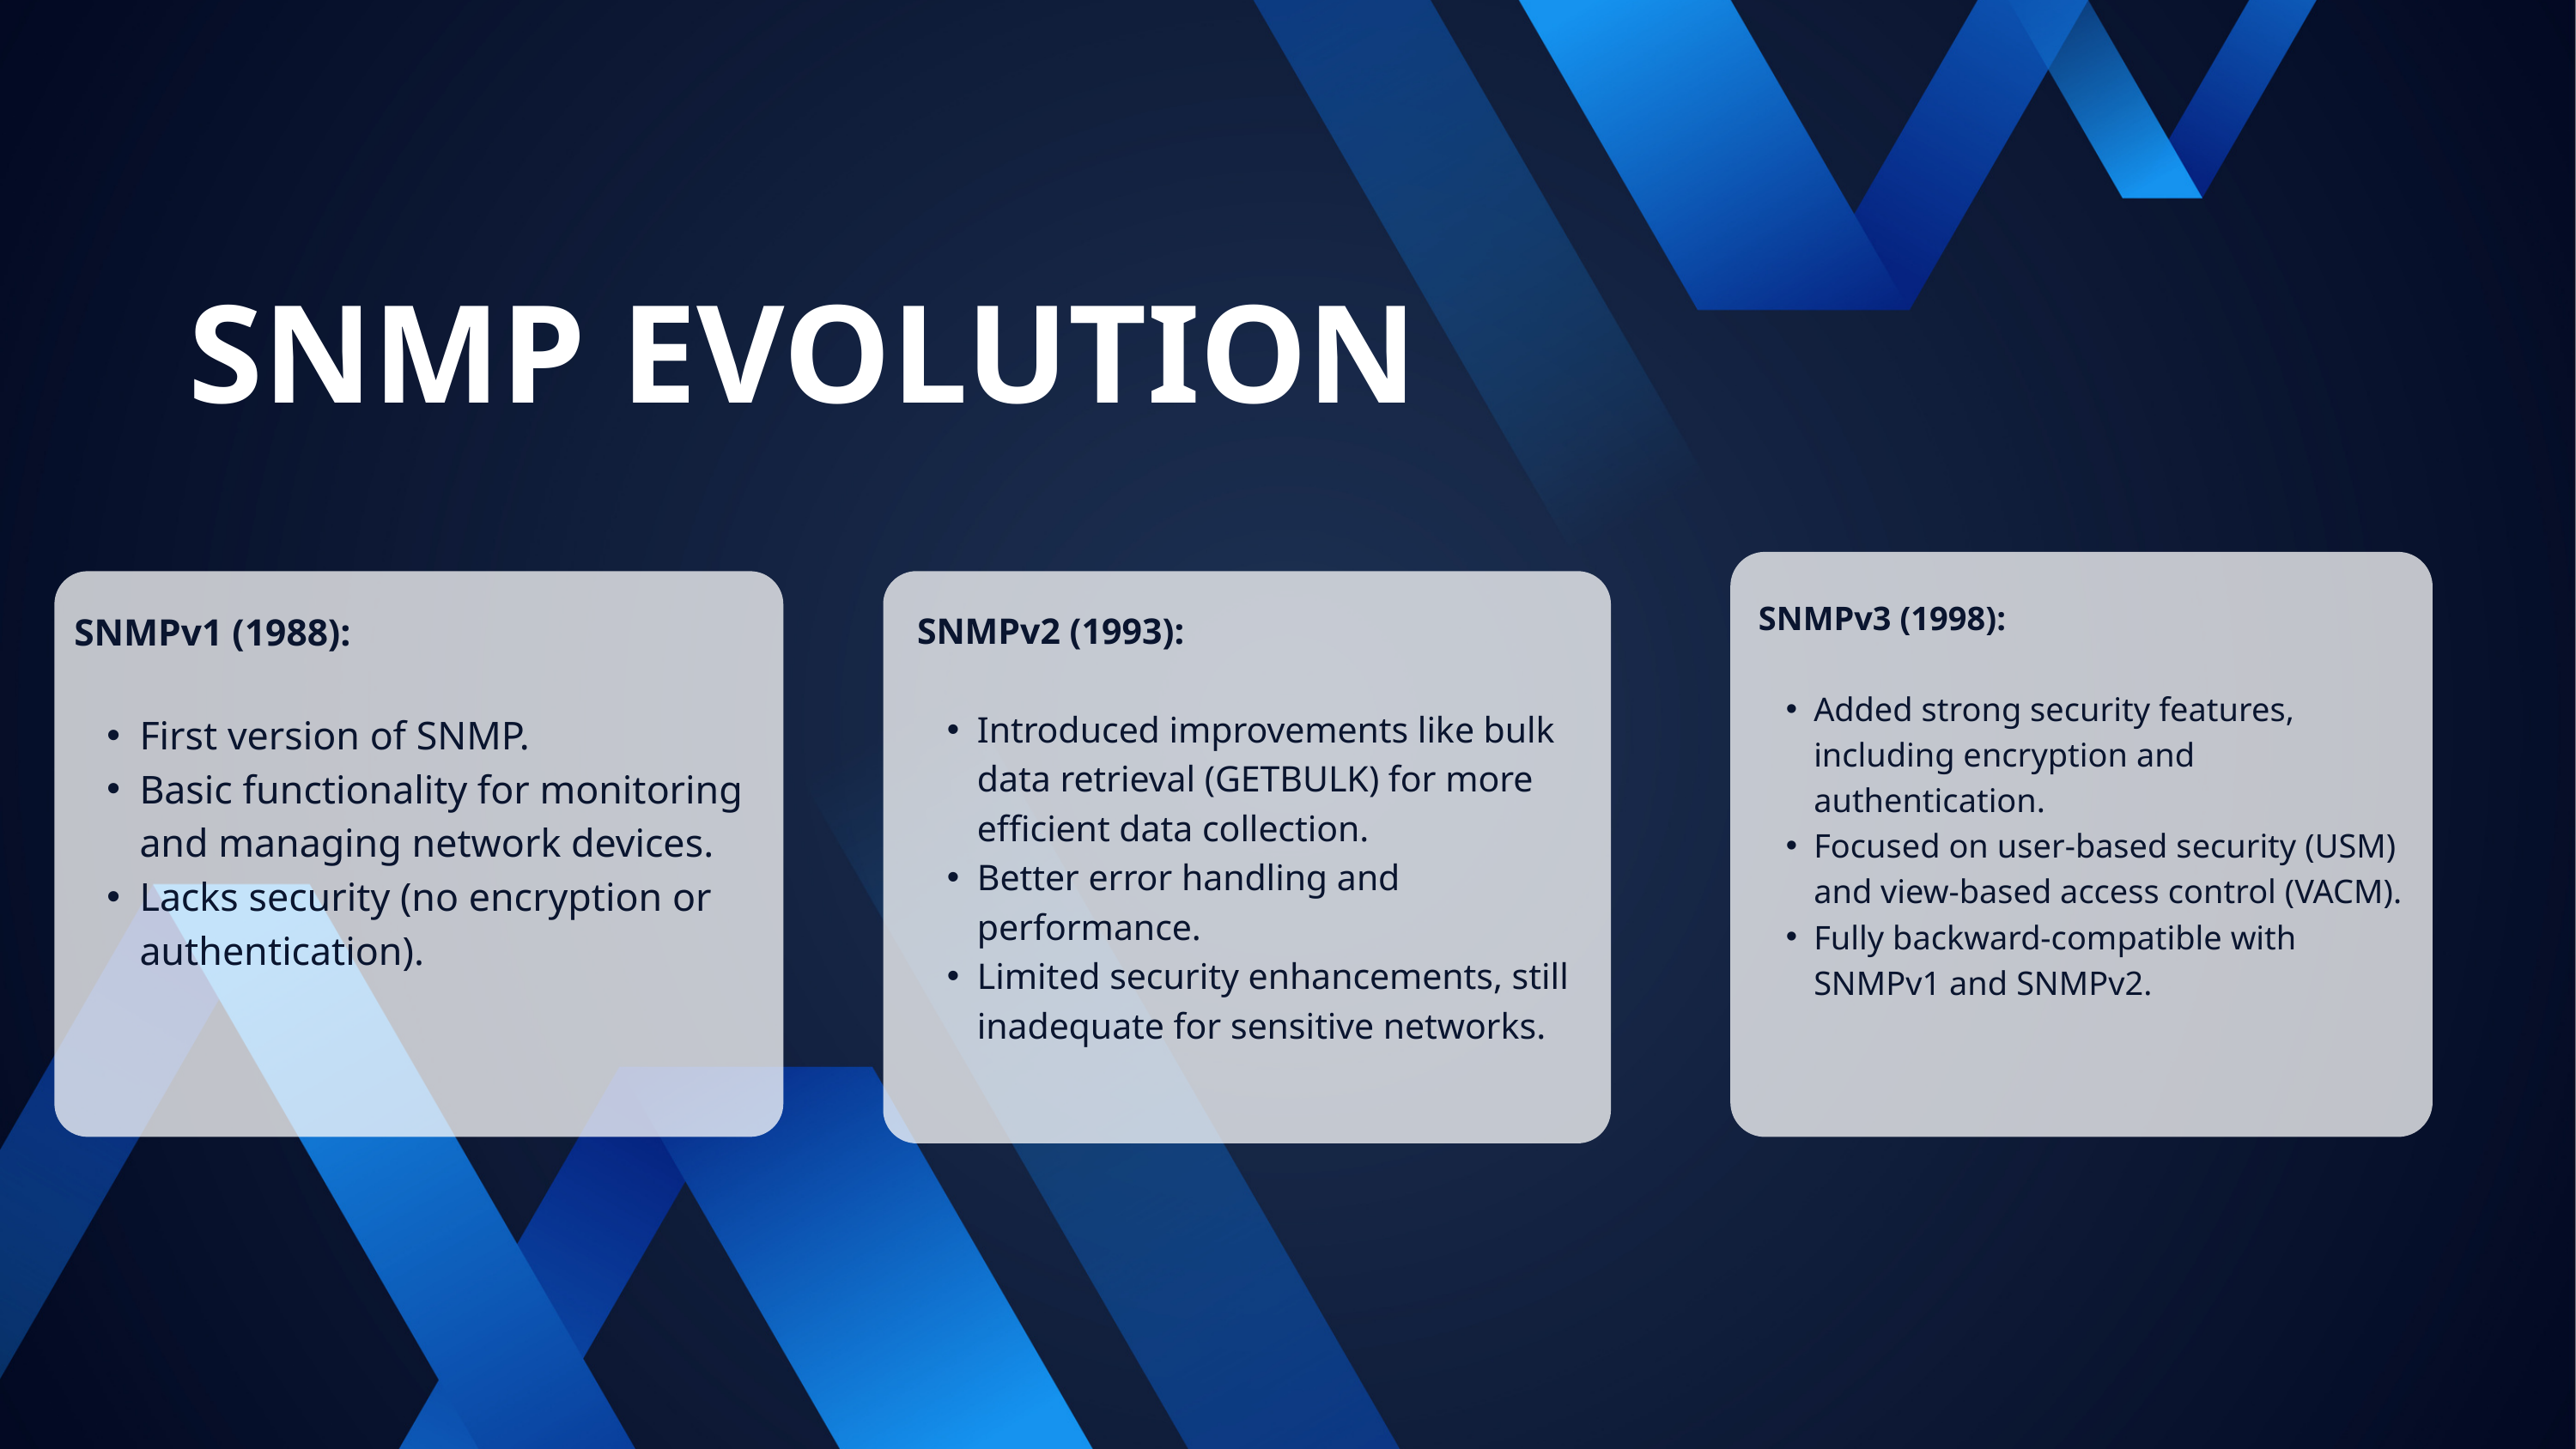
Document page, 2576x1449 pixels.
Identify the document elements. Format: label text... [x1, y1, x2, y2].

text_box SNMP EVOLUTION [188, 240, 1550, 430]
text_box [1729, 551, 2433, 1137]
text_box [54, 571, 784, 1137]
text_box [883, 571, 1612, 1144]
text_box [0, 0, 2576, 1449]
